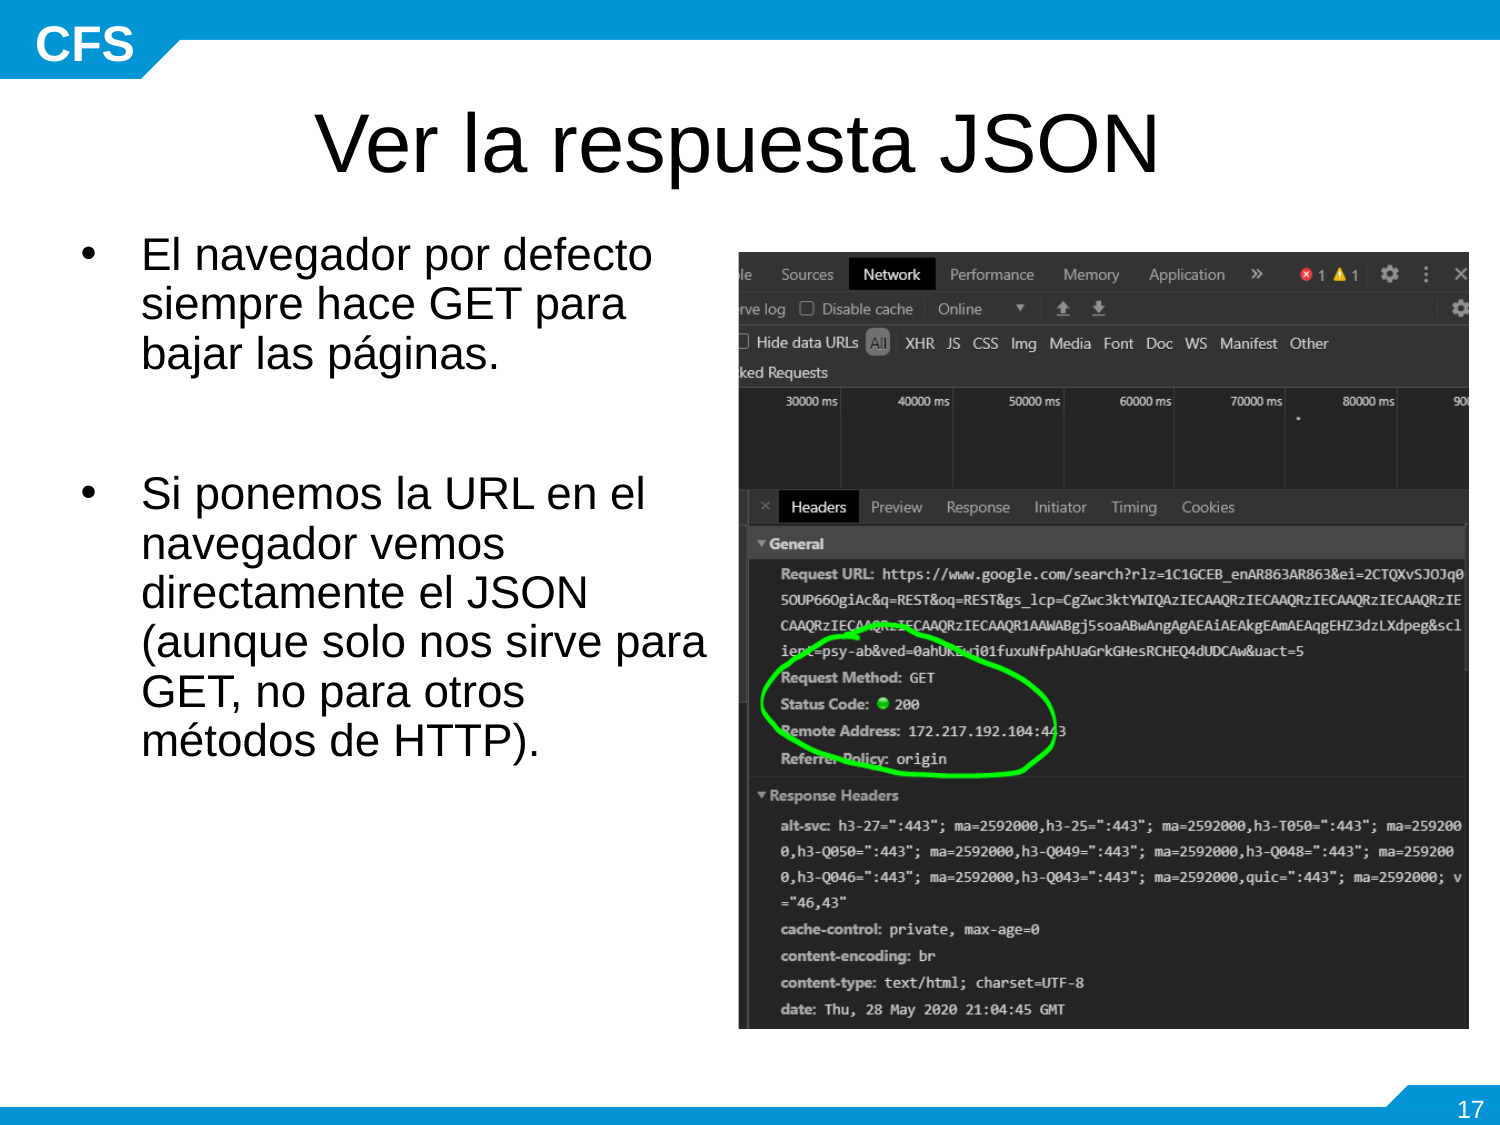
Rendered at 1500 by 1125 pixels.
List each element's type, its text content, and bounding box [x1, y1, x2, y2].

picture [738, 251, 1470, 1029]
list El navegador por defecto siempre hace GET para bajar las páginas. Si ponemos la URL en el navegador vemos directamente el JSON (aunque solo nos sirve para GET, no para otros métodos de HTTP). [51, 223, 728, 989]
slide_number ‹#› [1408, 1078, 1500, 1125]
title Ver la respuesta JSON [103, 45, 1397, 246]
